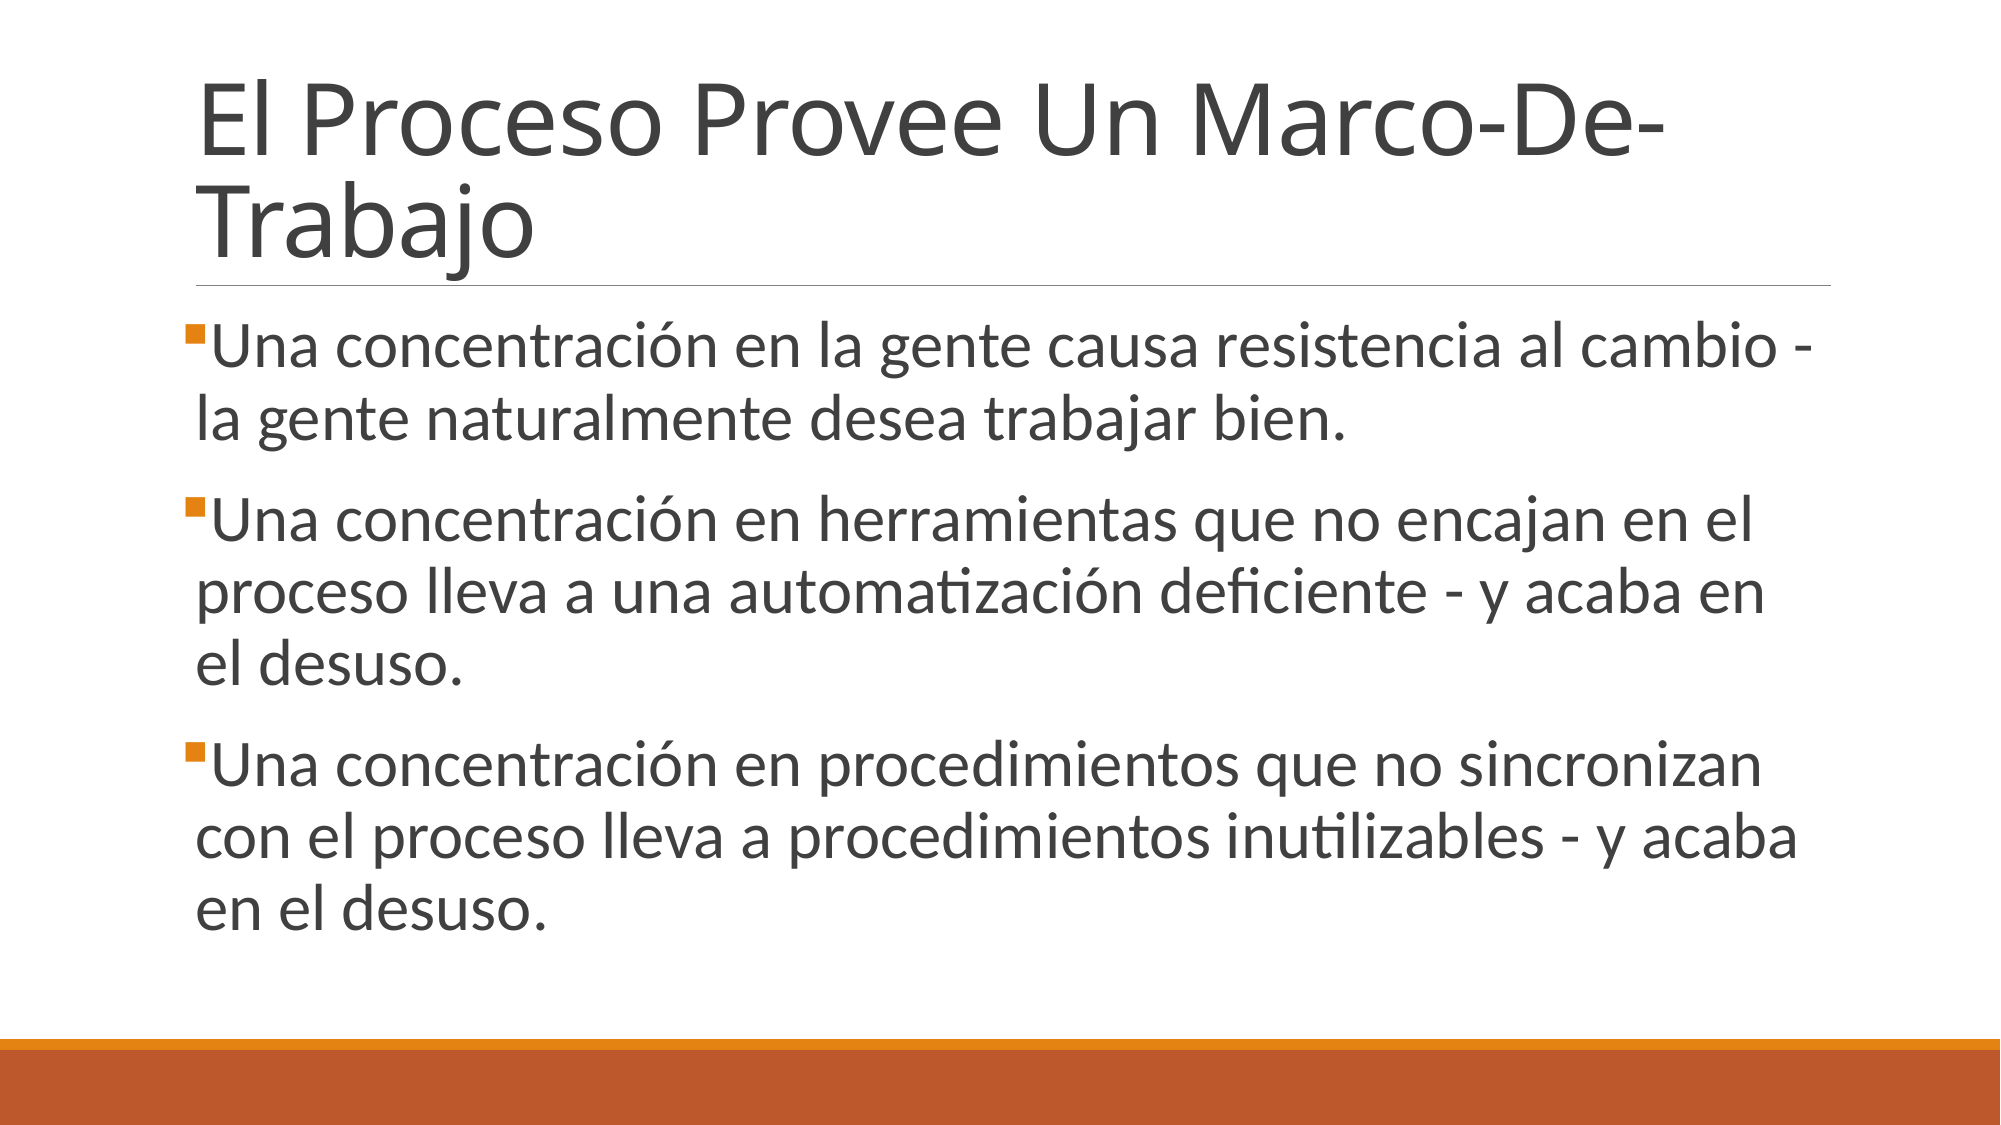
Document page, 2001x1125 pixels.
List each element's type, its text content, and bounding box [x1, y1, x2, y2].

title El Proceso Provee Un Marco-De-Trabajo [180, 47, 1830, 285]
list Una concentración en la gente causa resistencia al cambio - la gente naturalmente desea trabajar bien. Una concentración en herramientas que no encajan en el proceso lleva a una automatización deficiente - y acaba en el desuso. Una concentración en procedimientos que no sincronizan con el proceso lleva a procedimientos inutilizables - y acaba en el desuso. [180, 302, 1830, 963]
